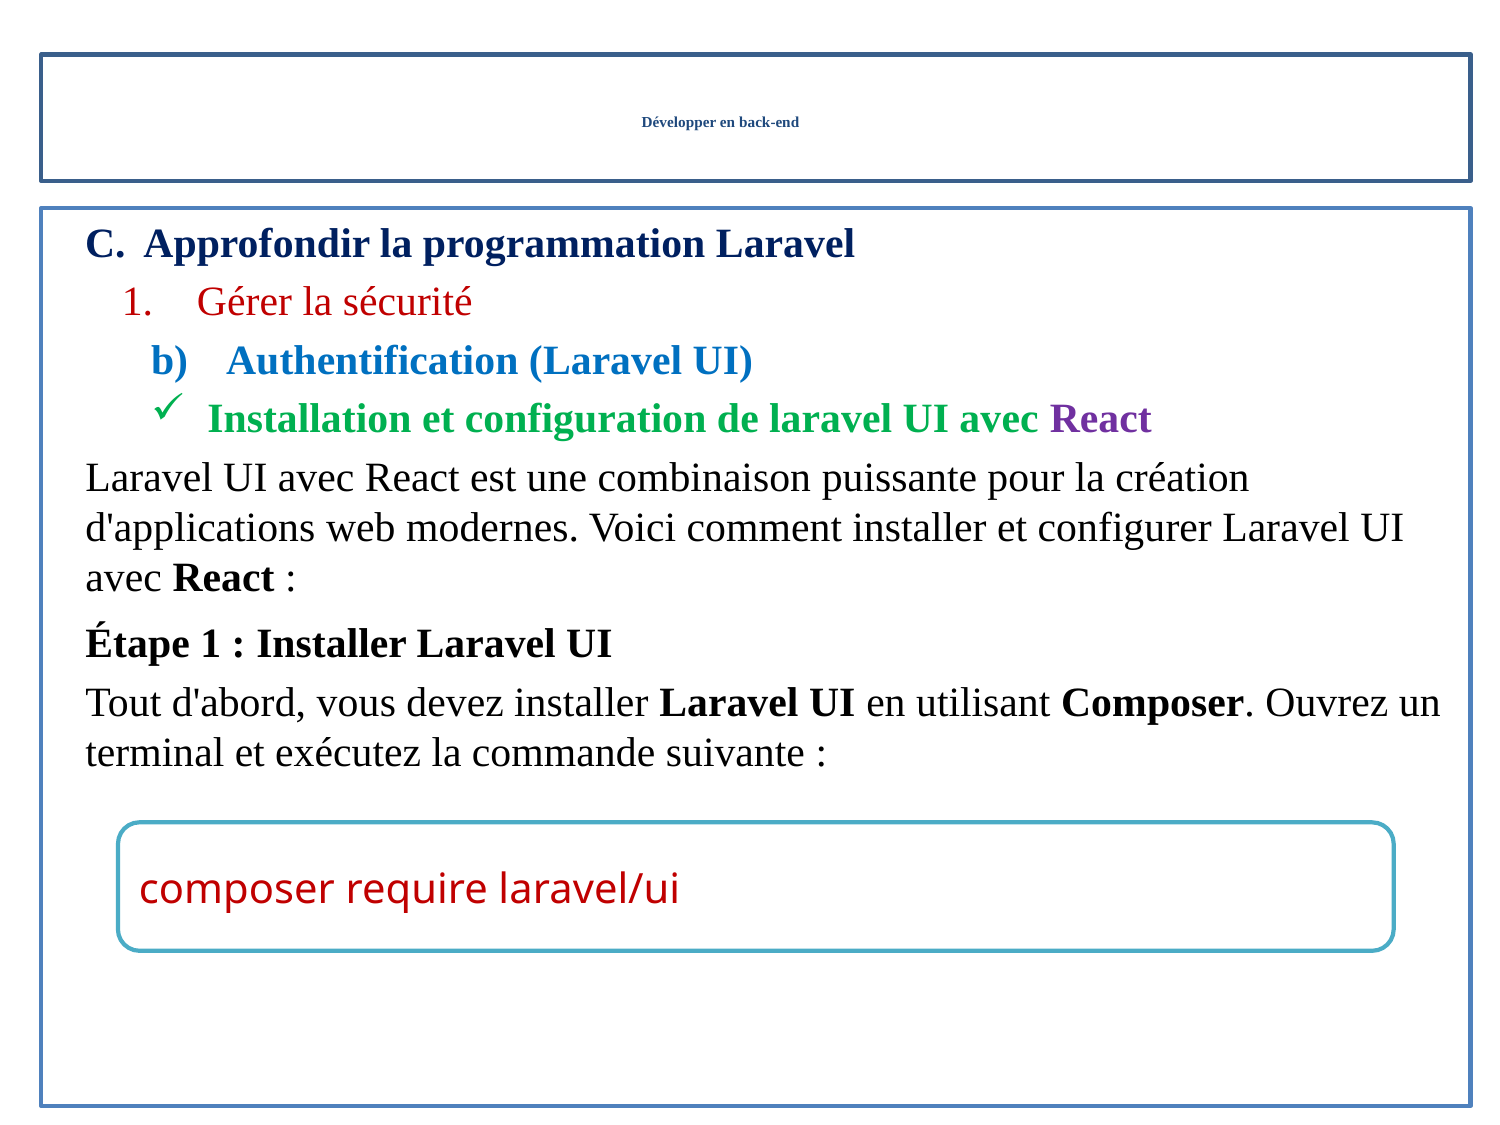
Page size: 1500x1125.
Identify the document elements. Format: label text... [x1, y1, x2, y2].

title Développer en back-end [100, 68, 1341, 168]
text_box [39, 52, 1473, 183]
list Approfondir la programmation Laravel Gérer la sécurité Authentification (Laravel UI) Installation et configuration de laravel UI avec React Laravel UI avec React est une combinaison puissante pour la création d'applications web modernes. Voici comment installer et configurer Laravel UI avec React : Étape 1 : Installer Laravel UI Tout d'abord, vous devez installer Laravel UI en utilisant Composer. Ouvrez un terminal et exécutez la commande suivante : [39, 206, 1473, 1108]
text_box composer require laravel/ui [115, 820, 1396, 953]
